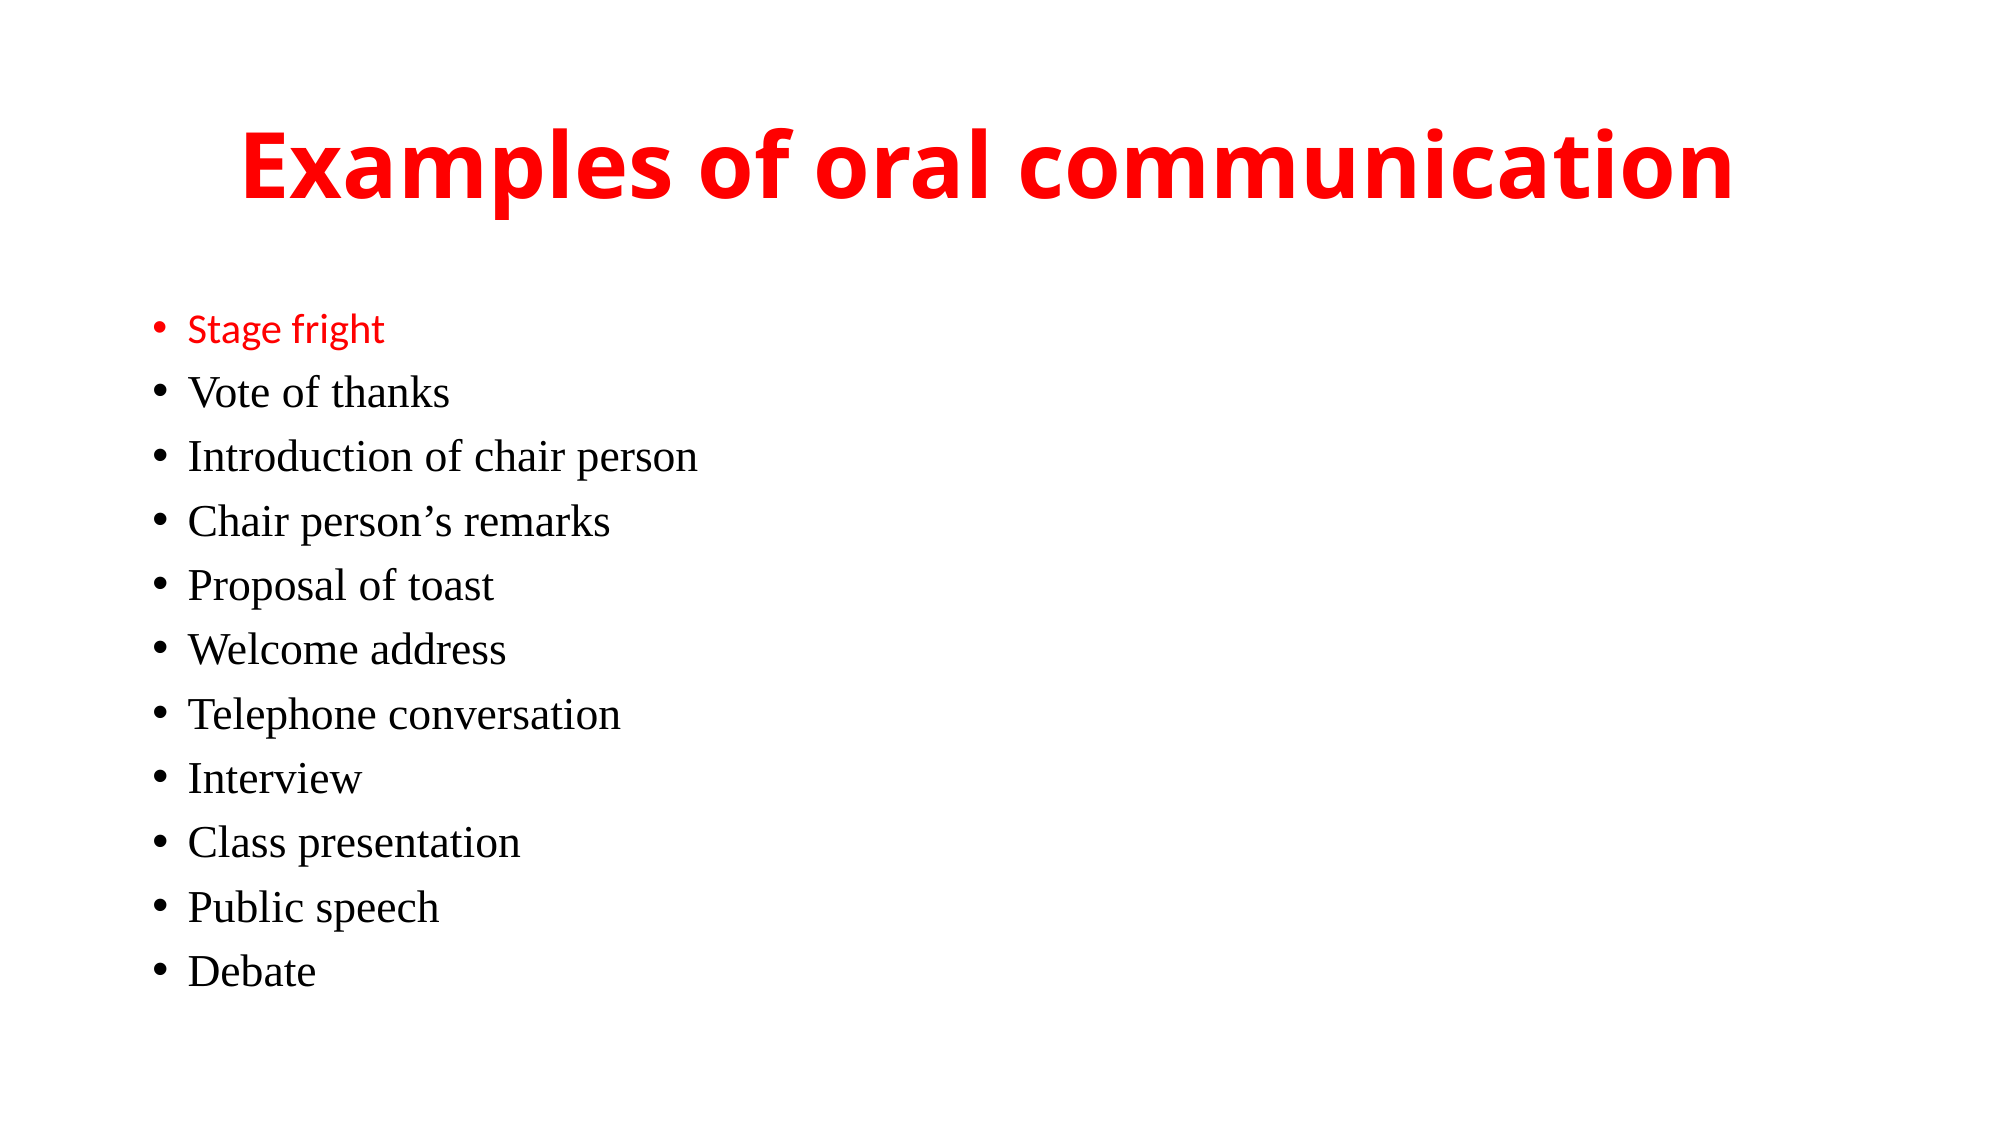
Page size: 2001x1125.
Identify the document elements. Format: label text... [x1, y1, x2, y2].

title Examples of oral communication [137, 59, 1863, 278]
list Stage fright Vote of thanks Introduction of chair person Chair person’s remarks Proposal of toast Welcome address Telephone conversation Interview Class presentation Public speech Debate [137, 299, 1863, 1014]
